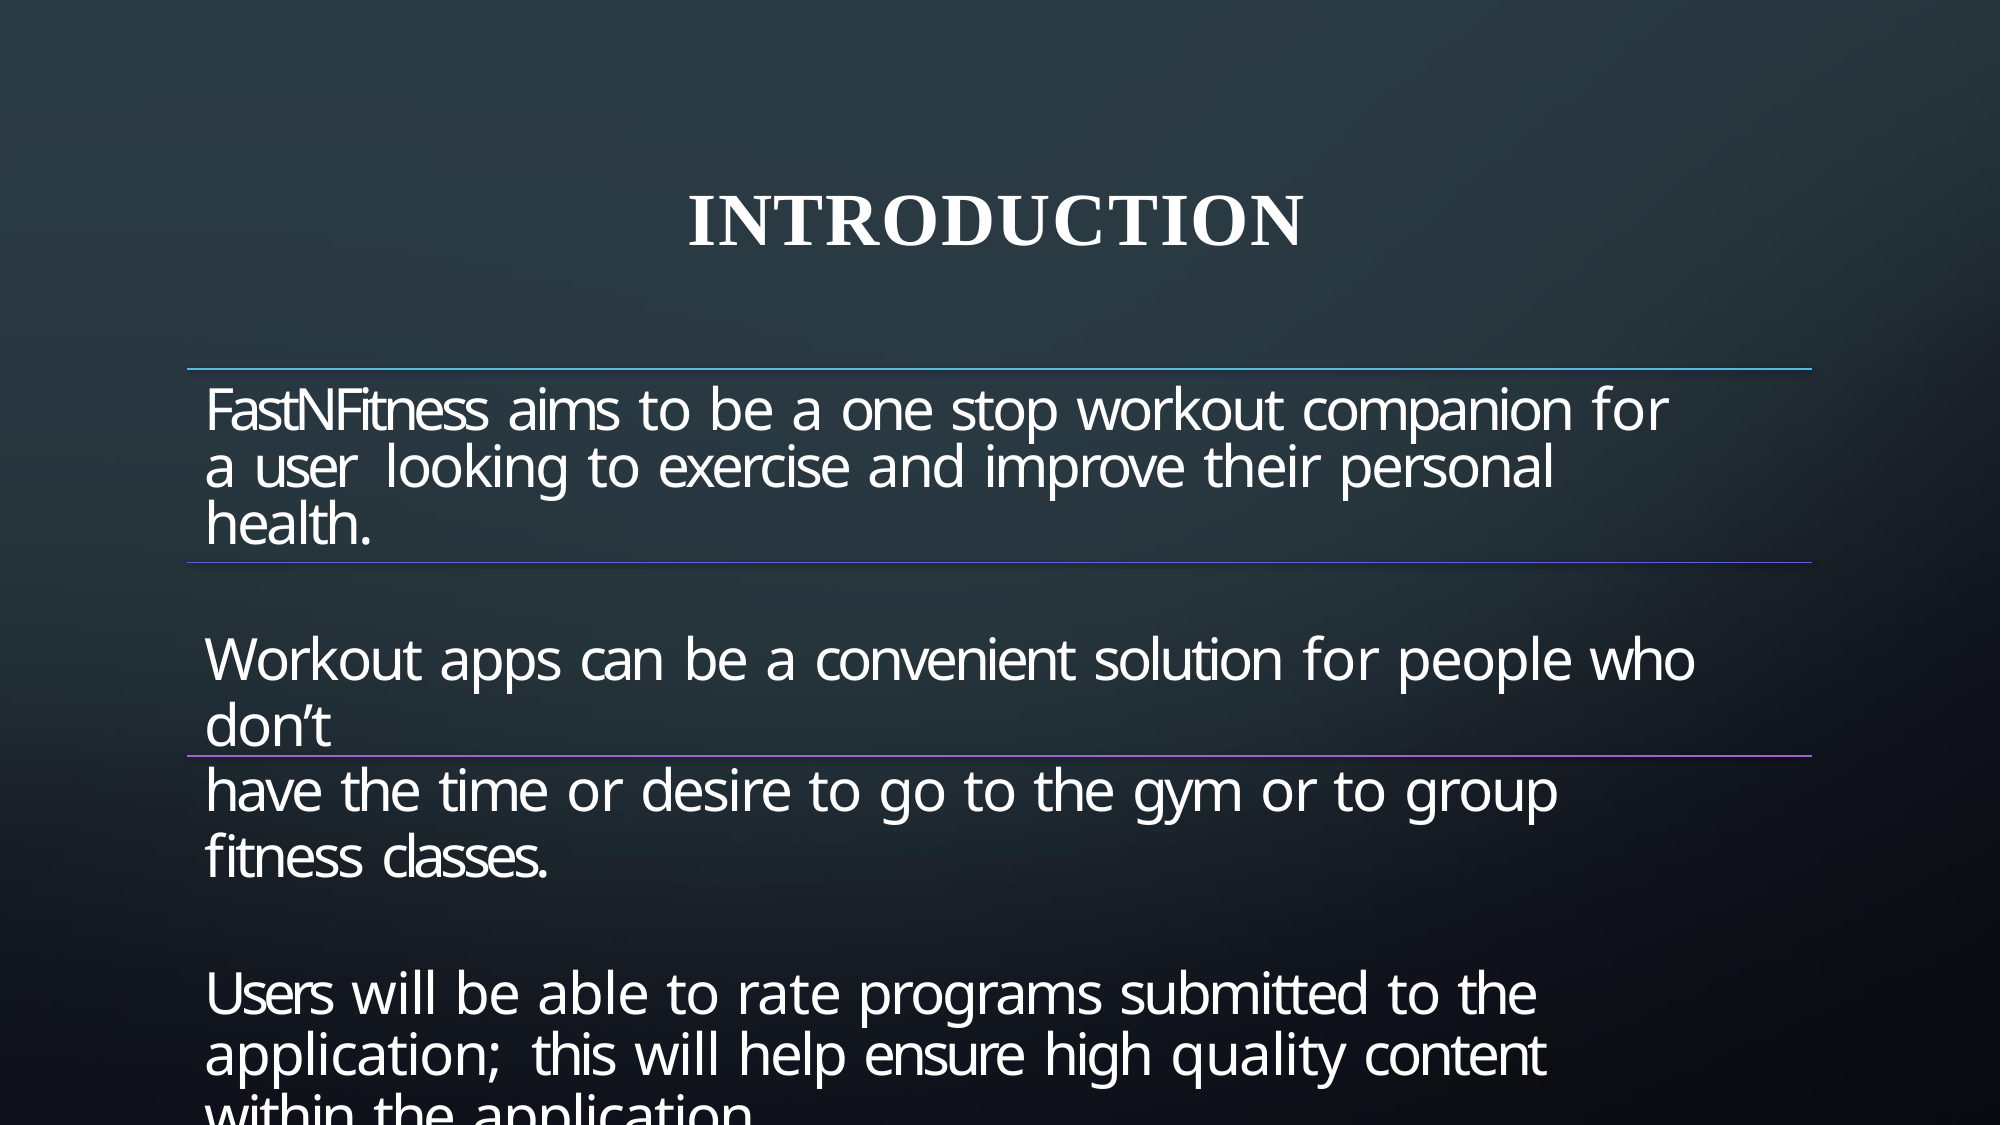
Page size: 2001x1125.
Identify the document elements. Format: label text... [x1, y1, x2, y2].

picture [0, 0, 2000, 1125]
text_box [177, 361, 1823, 770]
title INTRODUCTION [685, 168, 1312, 359]
text_box FastNFitness aims to be a one stop workout companion for a user looking to exercise and improve their personal health. Workout apps can be a convenient solution for people who don’t have the time or desire to go to the gym or to group fitness classes. Users will be able to rate programs submitted to the application; this will help ensure high quality content within the application [202, 781, 1763, 1125]
